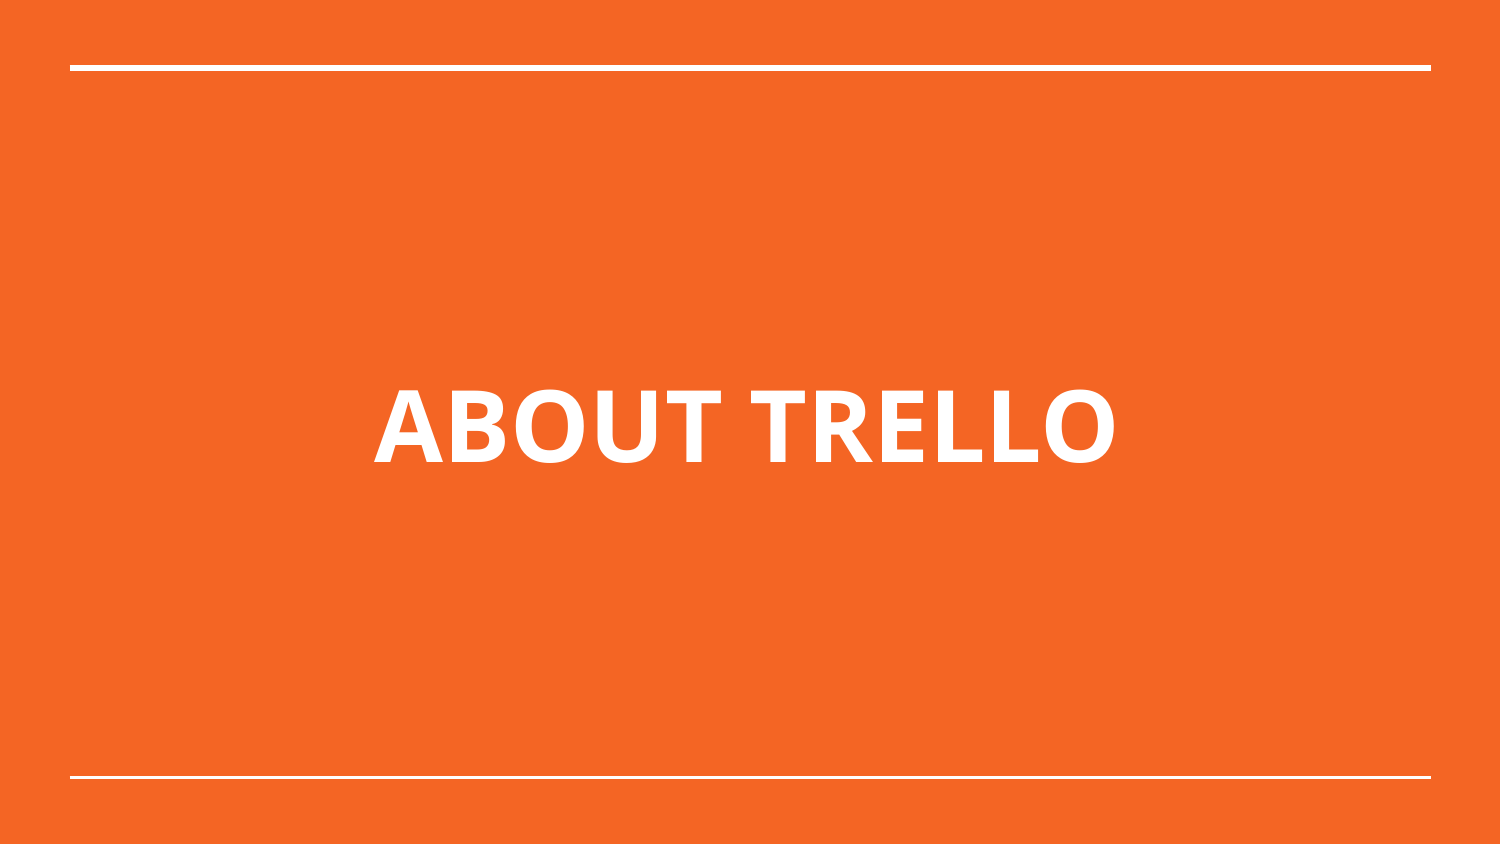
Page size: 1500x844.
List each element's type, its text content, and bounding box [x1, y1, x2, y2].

title ABOUT TRELLO [66, 296, 1428, 550]
